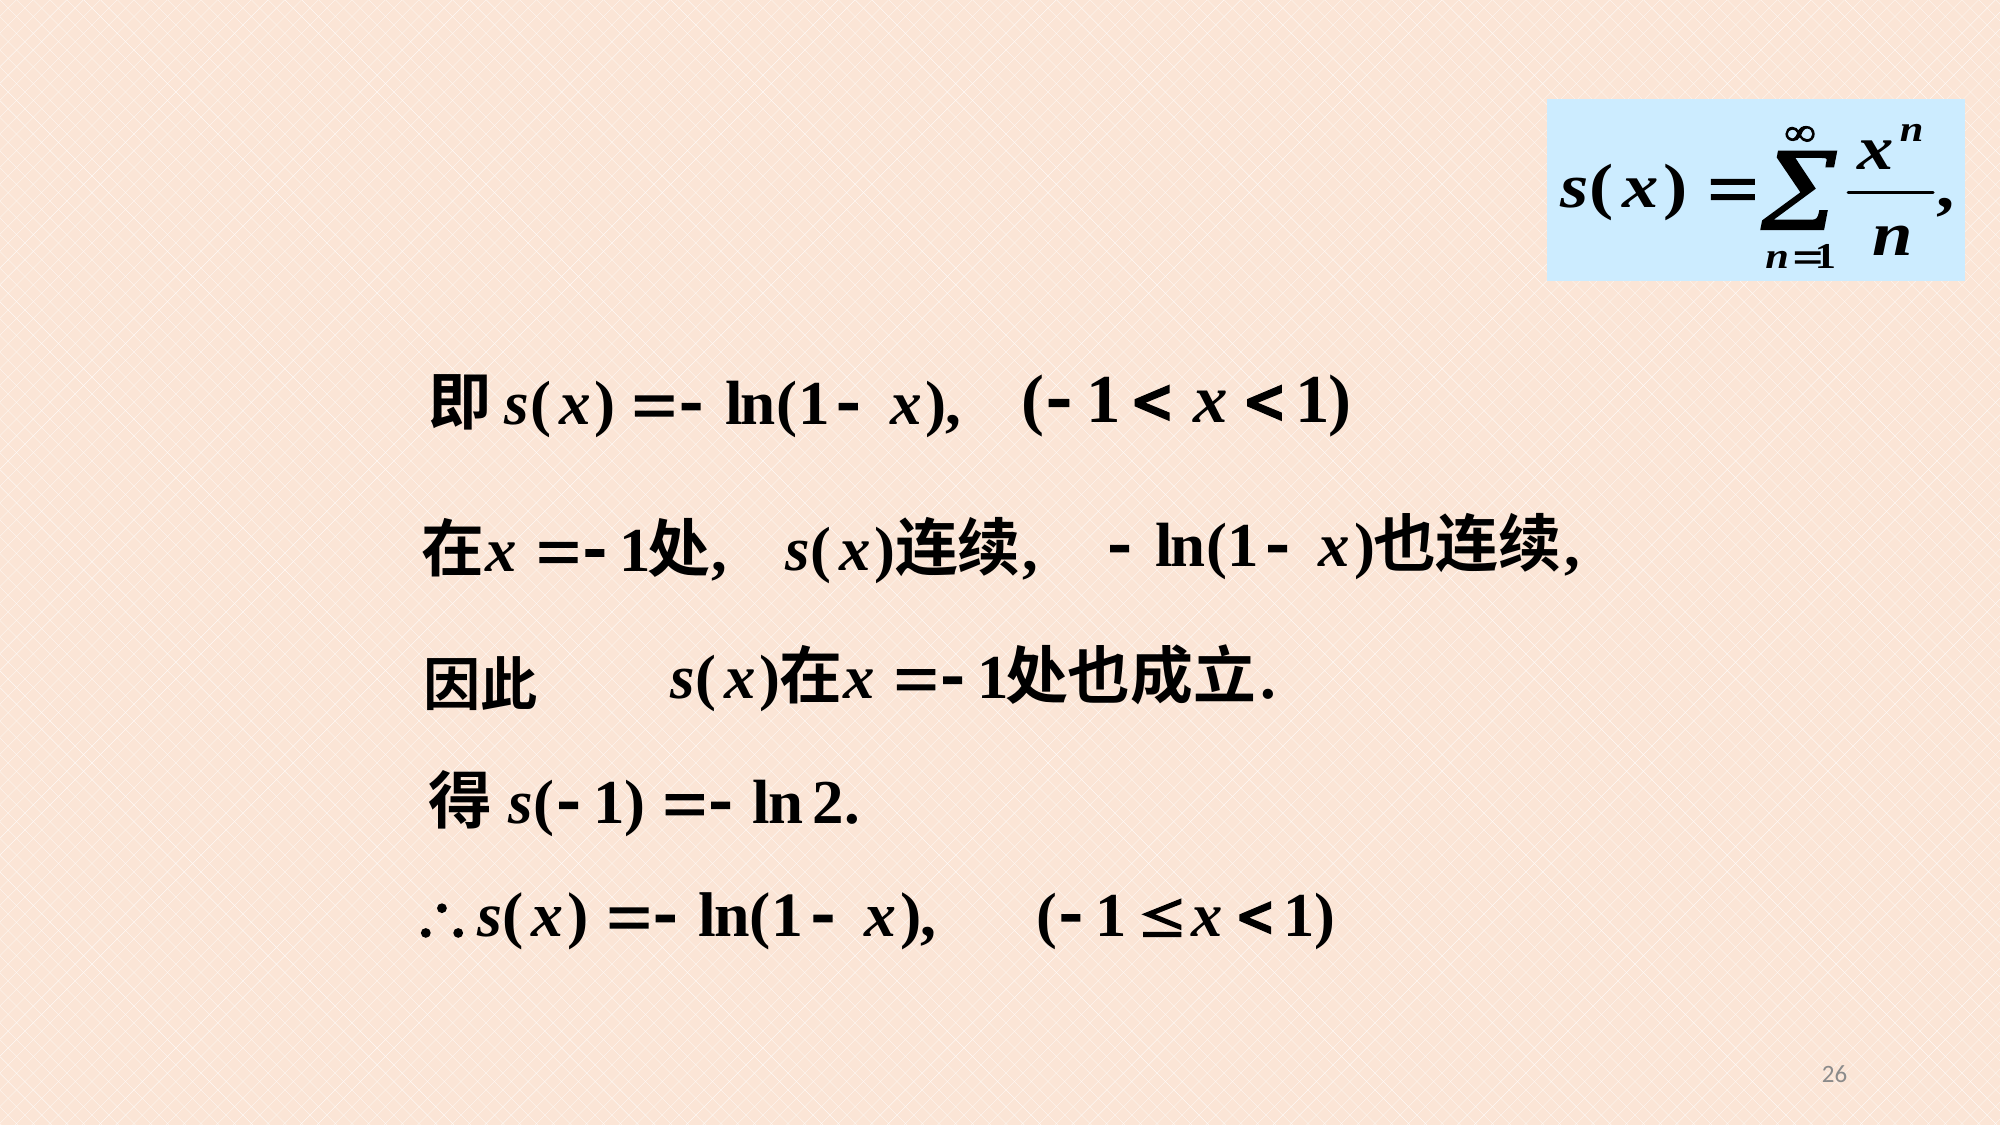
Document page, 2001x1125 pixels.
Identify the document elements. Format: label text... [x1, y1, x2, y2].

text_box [419, 760, 871, 850]
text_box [413, 508, 739, 598]
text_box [1547, 98, 1965, 281]
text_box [419, 647, 548, 725]
slide_number 26 [1412, 1042, 1863, 1103]
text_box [1027, 878, 1346, 963]
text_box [413, 878, 952, 963]
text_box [773, 507, 1046, 597]
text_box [1099, 504, 1592, 593]
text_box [1020, 370, 1354, 444]
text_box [658, 635, 1287, 725]
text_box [424, 361, 973, 451]
